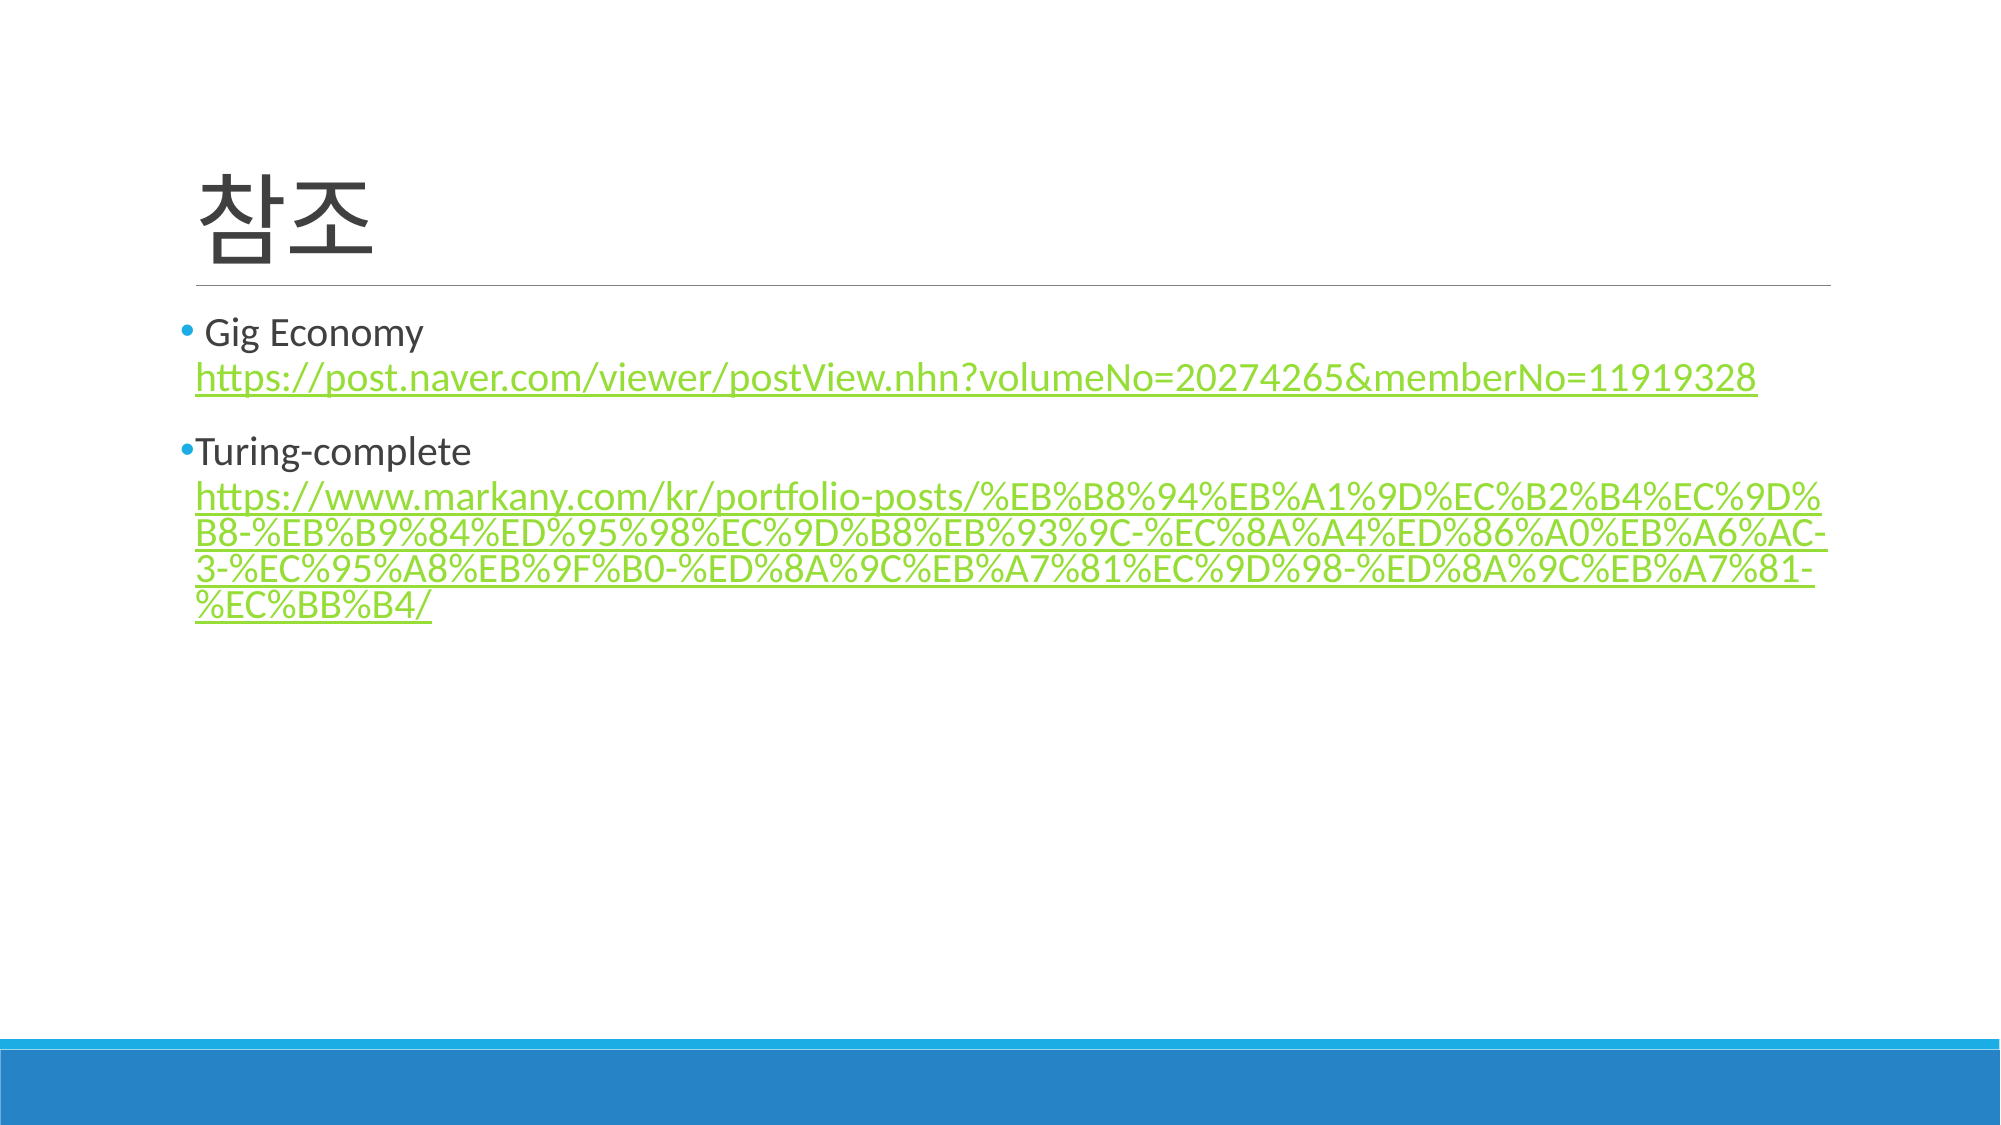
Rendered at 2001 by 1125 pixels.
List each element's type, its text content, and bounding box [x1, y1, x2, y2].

list Gig Economy https://post.naver.com/viewer/postView.nhn?volumeNo=20274265&memberNo=11919328 Turing-complete https://www.markany.com/kr/portfolio-posts/%EB%B8%94%EB%A1%9D%EC%B2%B4%EC%9D%B8-%EB%B9%84%ED%95%98%EC%9D%B8%EB%93%9C-%EC%8A%A4%ED%86%A0%EB%A6%AC-3-%EC%95%A8%EB%9F%B0-%ED%8A%9C%EB%A7%81%EC%9D%98-%ED%8A%9C%EB%A7%81-%EC%BB%B4/ [180, 302, 1830, 963]
title 참조 [180, 47, 1830, 285]
